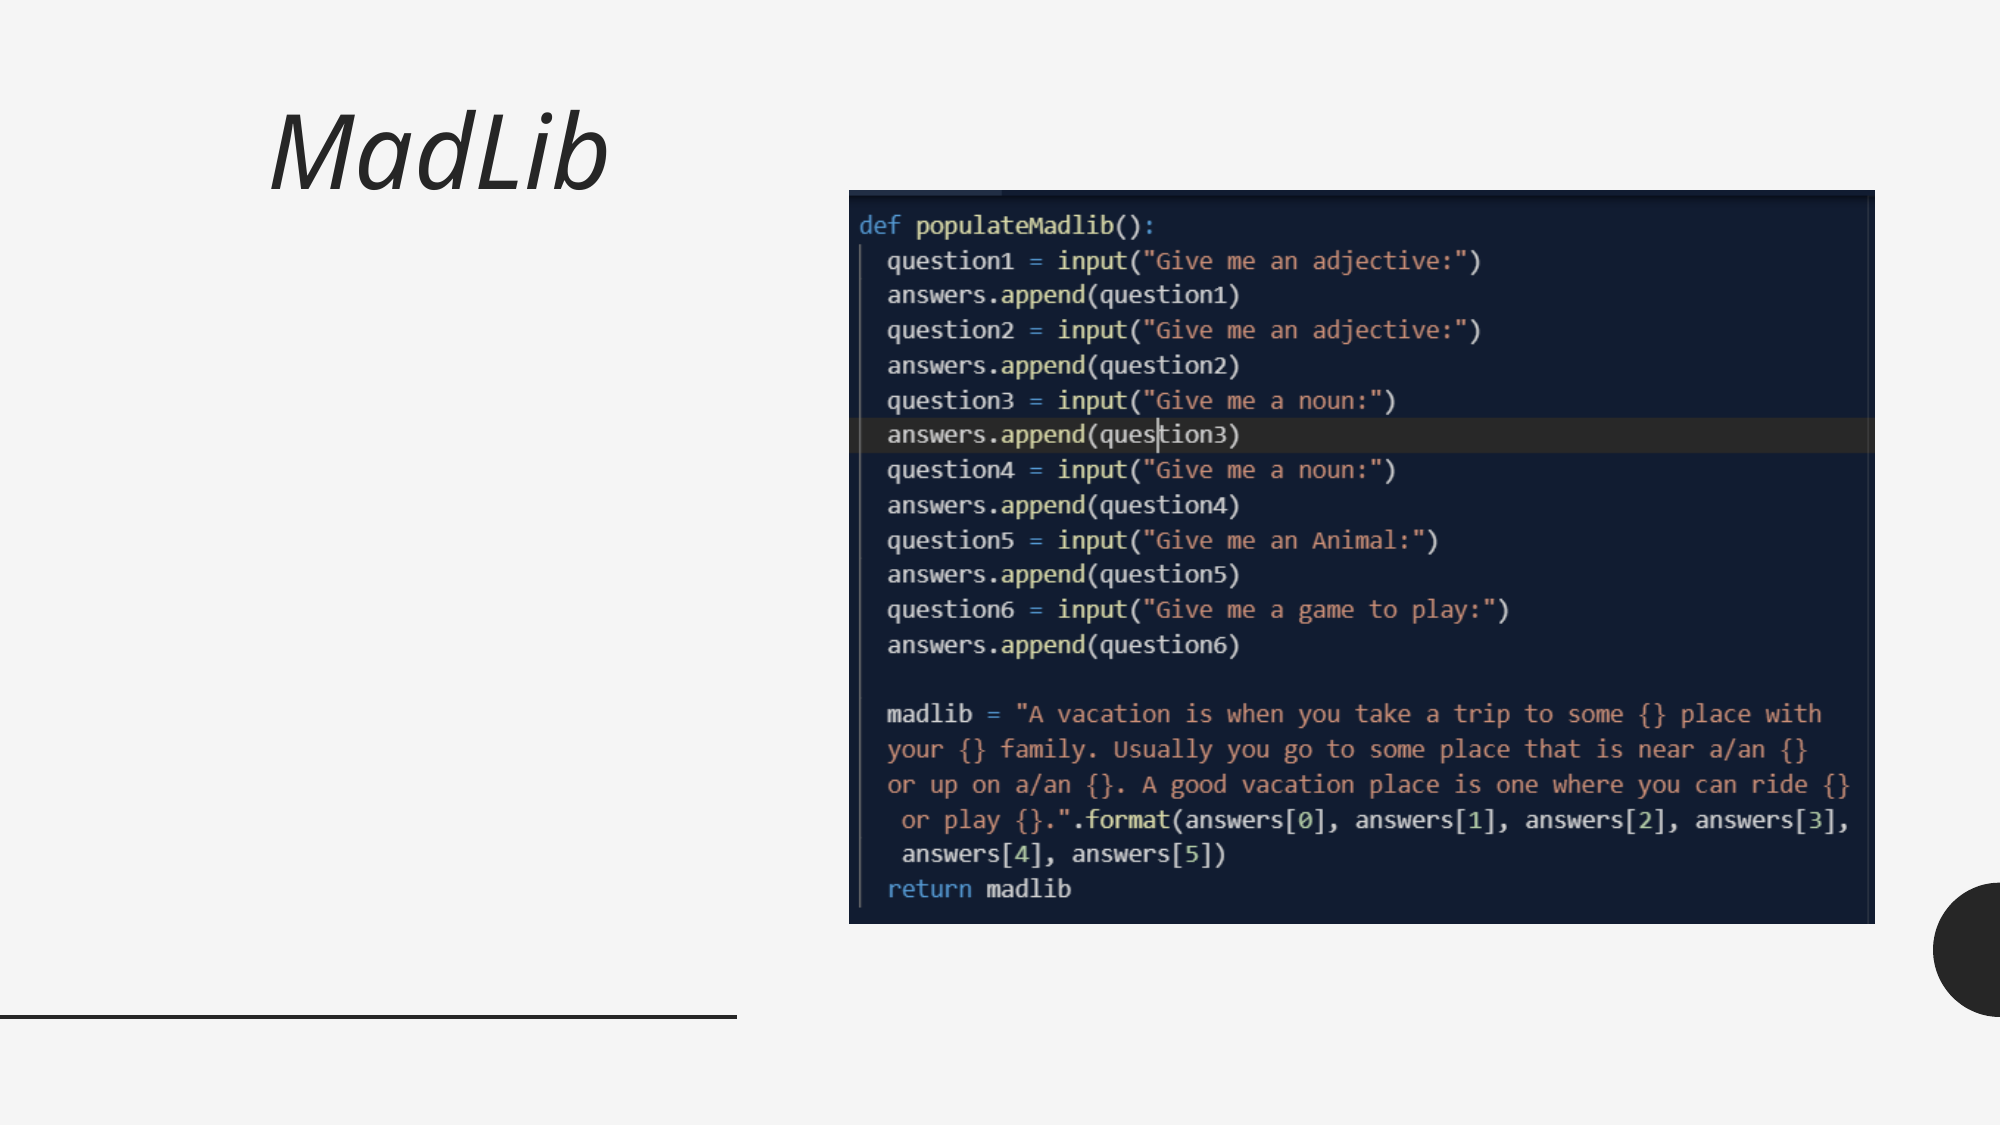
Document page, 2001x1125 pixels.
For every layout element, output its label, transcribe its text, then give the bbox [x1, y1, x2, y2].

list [849, 190, 1875, 925]
title MadLib [125, 91, 754, 905]
